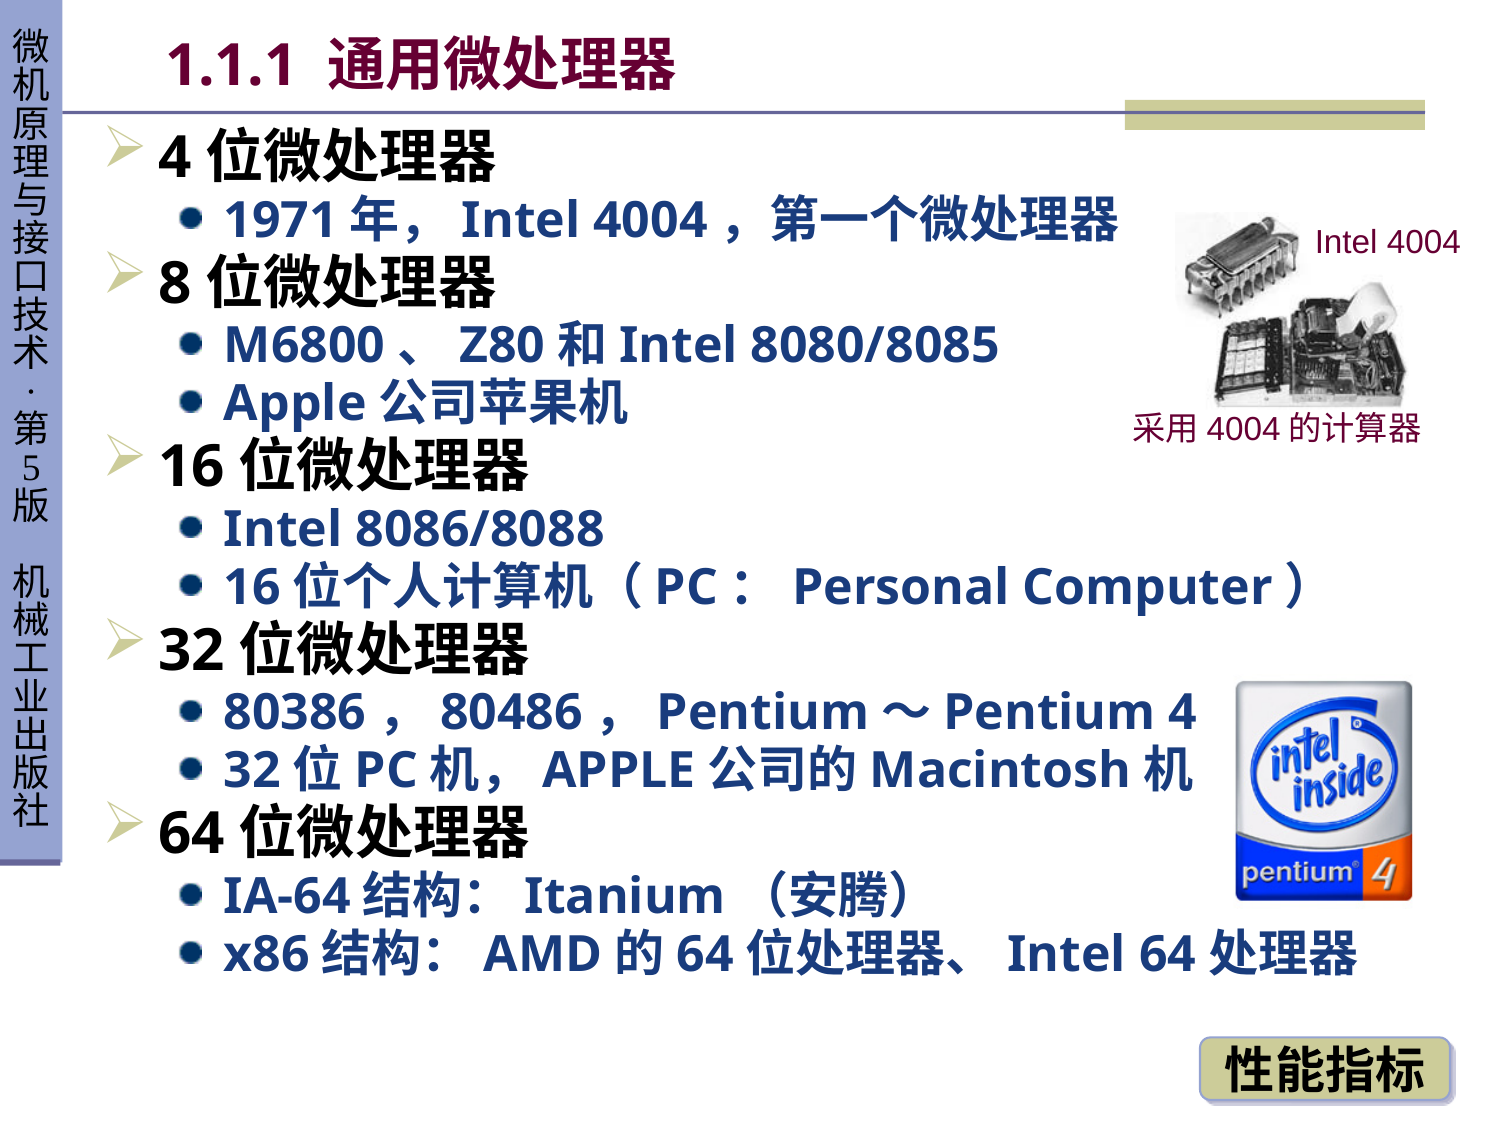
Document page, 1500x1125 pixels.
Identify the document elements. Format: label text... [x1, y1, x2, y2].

text_box 性能指标 [1200, 1037, 1450, 1100]
picture [176, 329, 202, 355]
picture [1174, 212, 1410, 416]
picture [176, 754, 202, 780]
picture [176, 938, 202, 964]
picture [176, 513, 202, 538]
picture [176, 204, 202, 229]
picture [176, 571, 202, 596]
picture [176, 387, 202, 413]
picture [1224, 674, 1424, 909]
picture [176, 880, 202, 906]
text_box 采用4004的计算器 [1117, 399, 1437, 456]
text_box Intel 4004 [1411, 212, 1476, 268]
list 4位微处理器 1971年，Intel 4004，第一个微处理器 8位微处理器 M6800、Z80和Intel 8080/8085 Apple公司苹果机 16位微处理器 Intel 8086/8088 16位个人计算机（PC：Personal Computer） 32位微处理器 80386，80486，Pentium～Pentium 4 32位PC机，APPLE公司的Macintosh机 64位微处理器 IA-64结构：Itanium（安腾） x86结构：AMD的64位处理器、Intel 64处理器 [86, 124, 1450, 1051]
picture [176, 697, 202, 722]
title 1.1.1 通用微处理器 [149, 10, 1426, 116]
